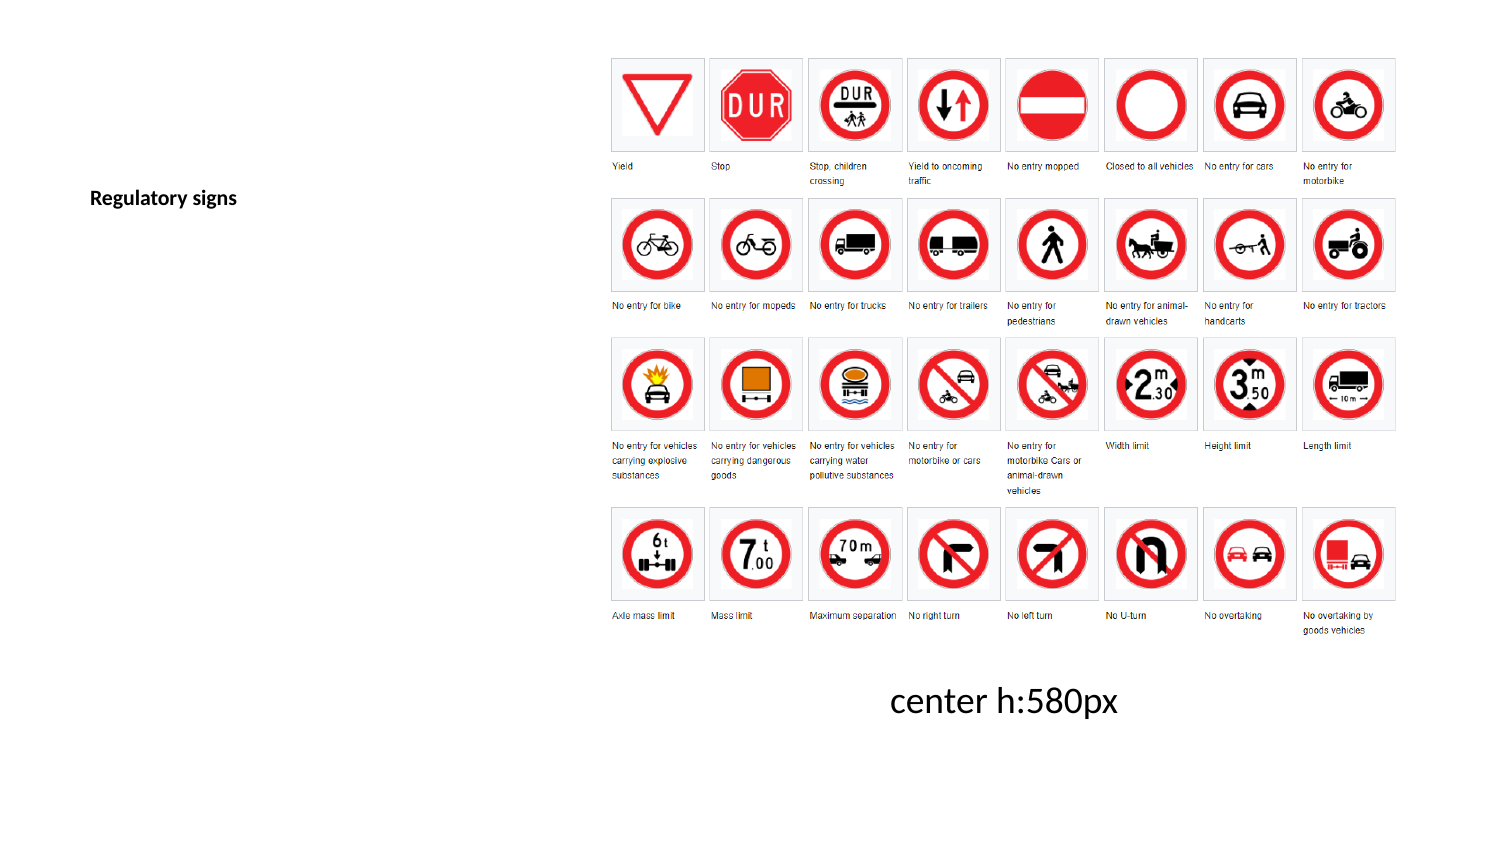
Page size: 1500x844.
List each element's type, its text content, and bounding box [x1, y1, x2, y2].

list Regulatory signs [75, 176, 569, 754]
picture [585, 55, 1424, 644]
text_box center h:580px [585, 668, 1423, 753]
